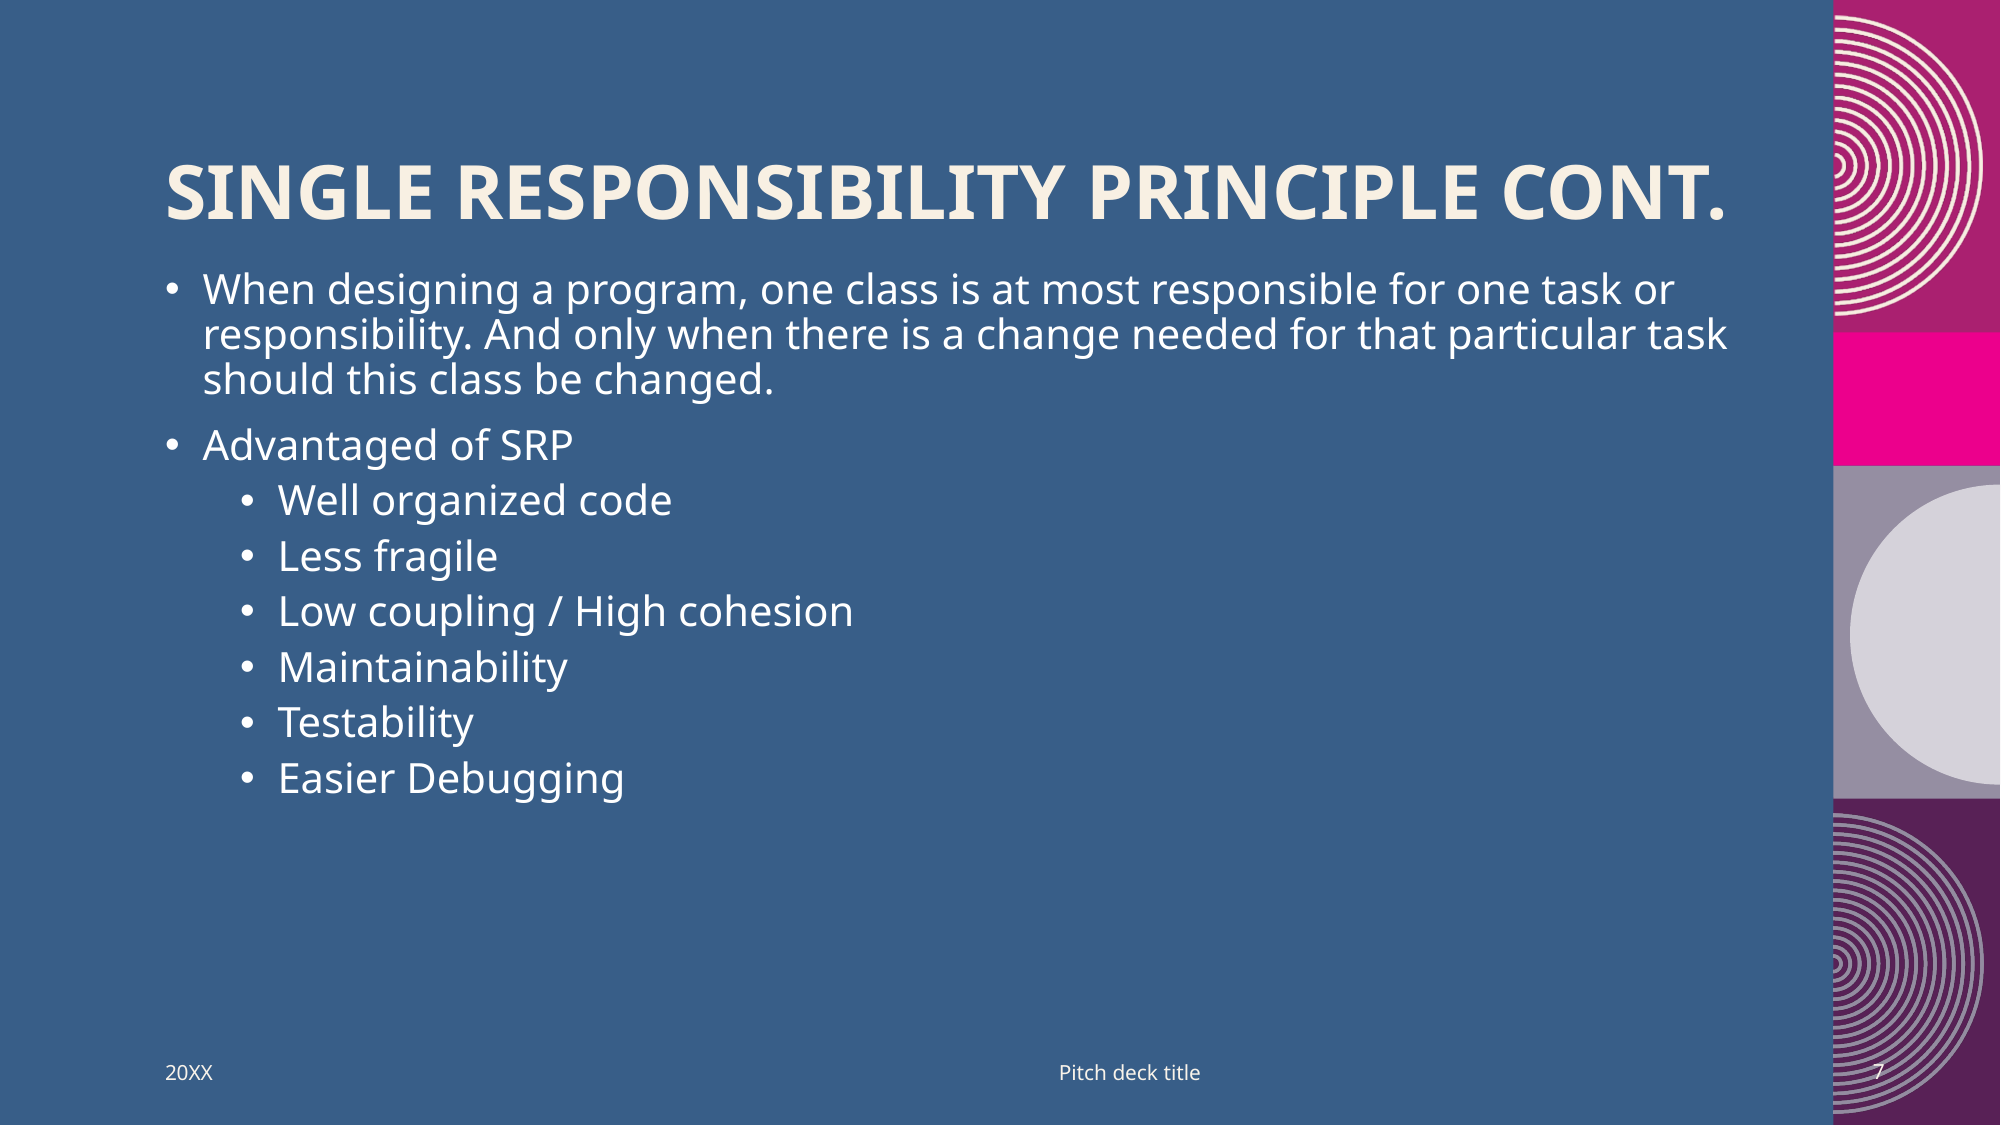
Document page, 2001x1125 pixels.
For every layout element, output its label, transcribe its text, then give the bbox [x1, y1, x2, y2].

picture [1834, 814, 1984, 1114]
title Single Responsibility Principle ConT. [150, 146, 1800, 260]
slide_number 20XX [150, 1042, 330, 1103]
list When designing a program, one class is at most responsible for one task or responsibility. And only when there is a change needed for that particular task should this class be changed. Advantaged of SRP Well organized code Less fragile Low coupling / High cohesion Maintainability Testability Easier Debugging [150, 260, 1800, 991]
picture [1835, 16, 1983, 315]
slide_number 7 [1824, 1042, 1900, 1103]
footer Pitch deck title [942, 1041, 1318, 1102]
